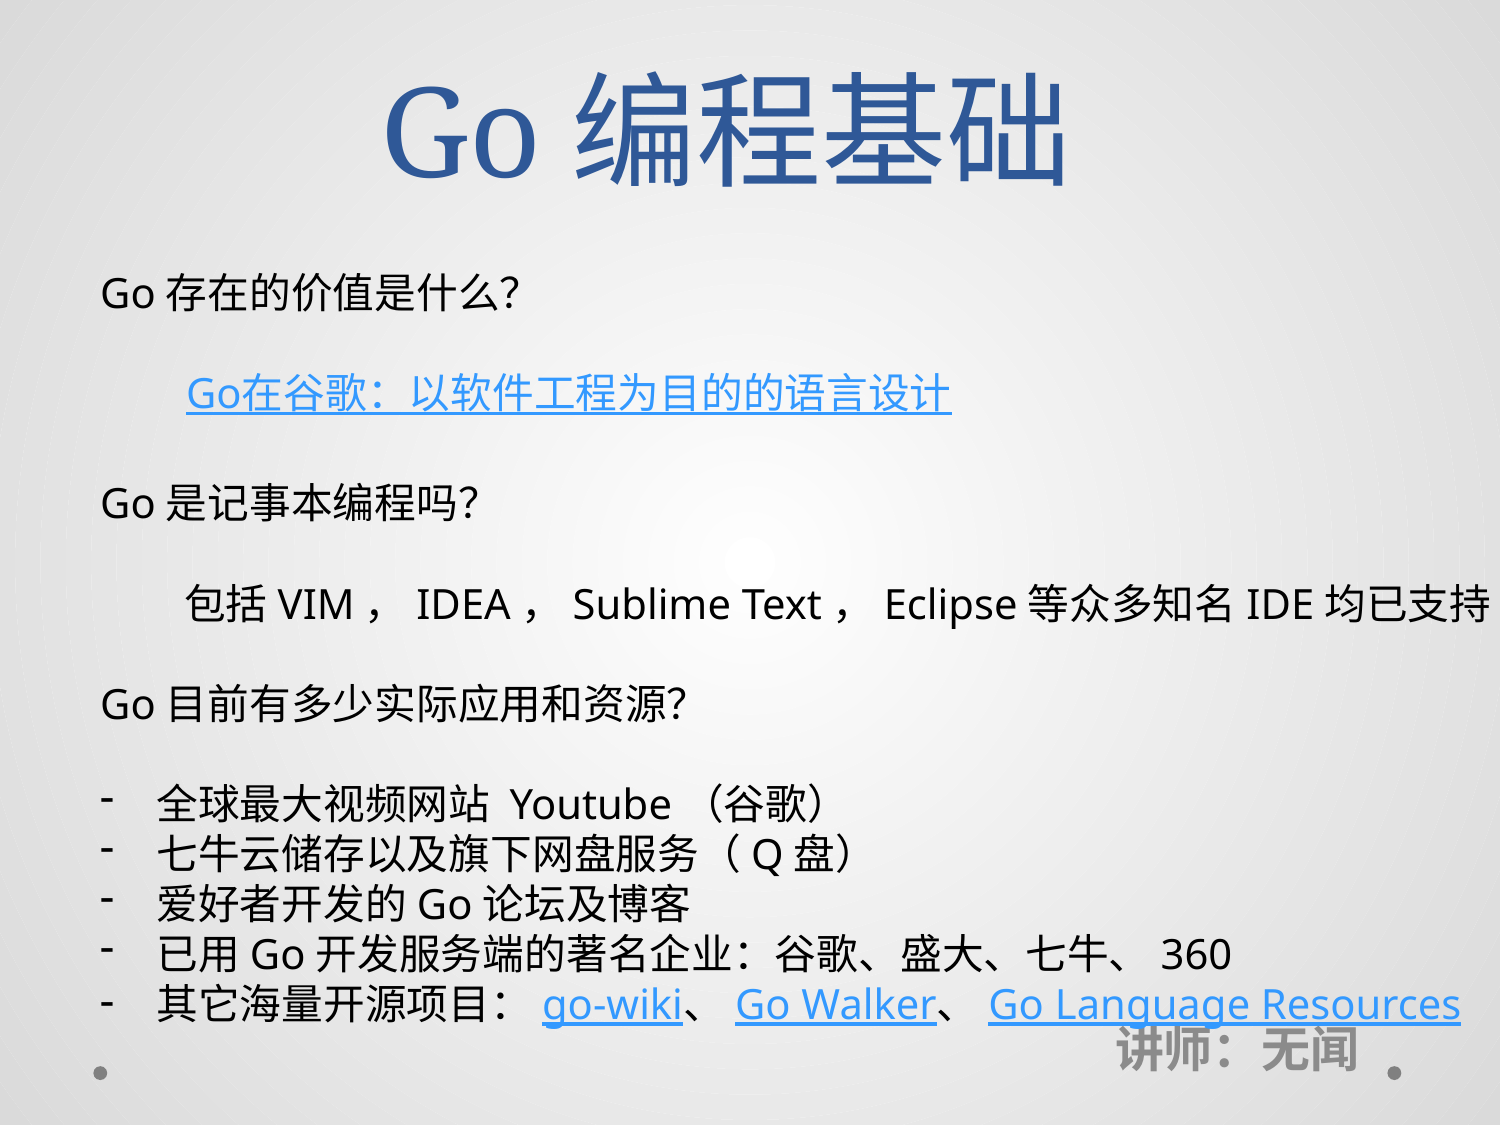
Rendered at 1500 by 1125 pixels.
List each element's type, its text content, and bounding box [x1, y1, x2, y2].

title Go编程基础 [242, 42, 1211, 210]
text_box Go存在的价值是什么？ Go在谷歌：以软件工程为目的的语言设计 Go是记事本编程吗？ 包括VIM，IDEA，Sublime Text，Eclipse等众多知名IDE均已支持 Go目前有多少实际应用和资源？ 全球最大视频网站 Youtube（谷歌） 七牛云储存以及旗下网盘服务（Q盘） 爱好者开发的Go论坛及博客 已用Go开发服务端的著名企业：谷歌、盛大、七牛、360 其它海量开源项目：go-wiki、Go Walker、Go Language Resources [85, 259, 1500, 1042]
subtitle 讲师：无闻 [1099, 1042, 1377, 1093]
